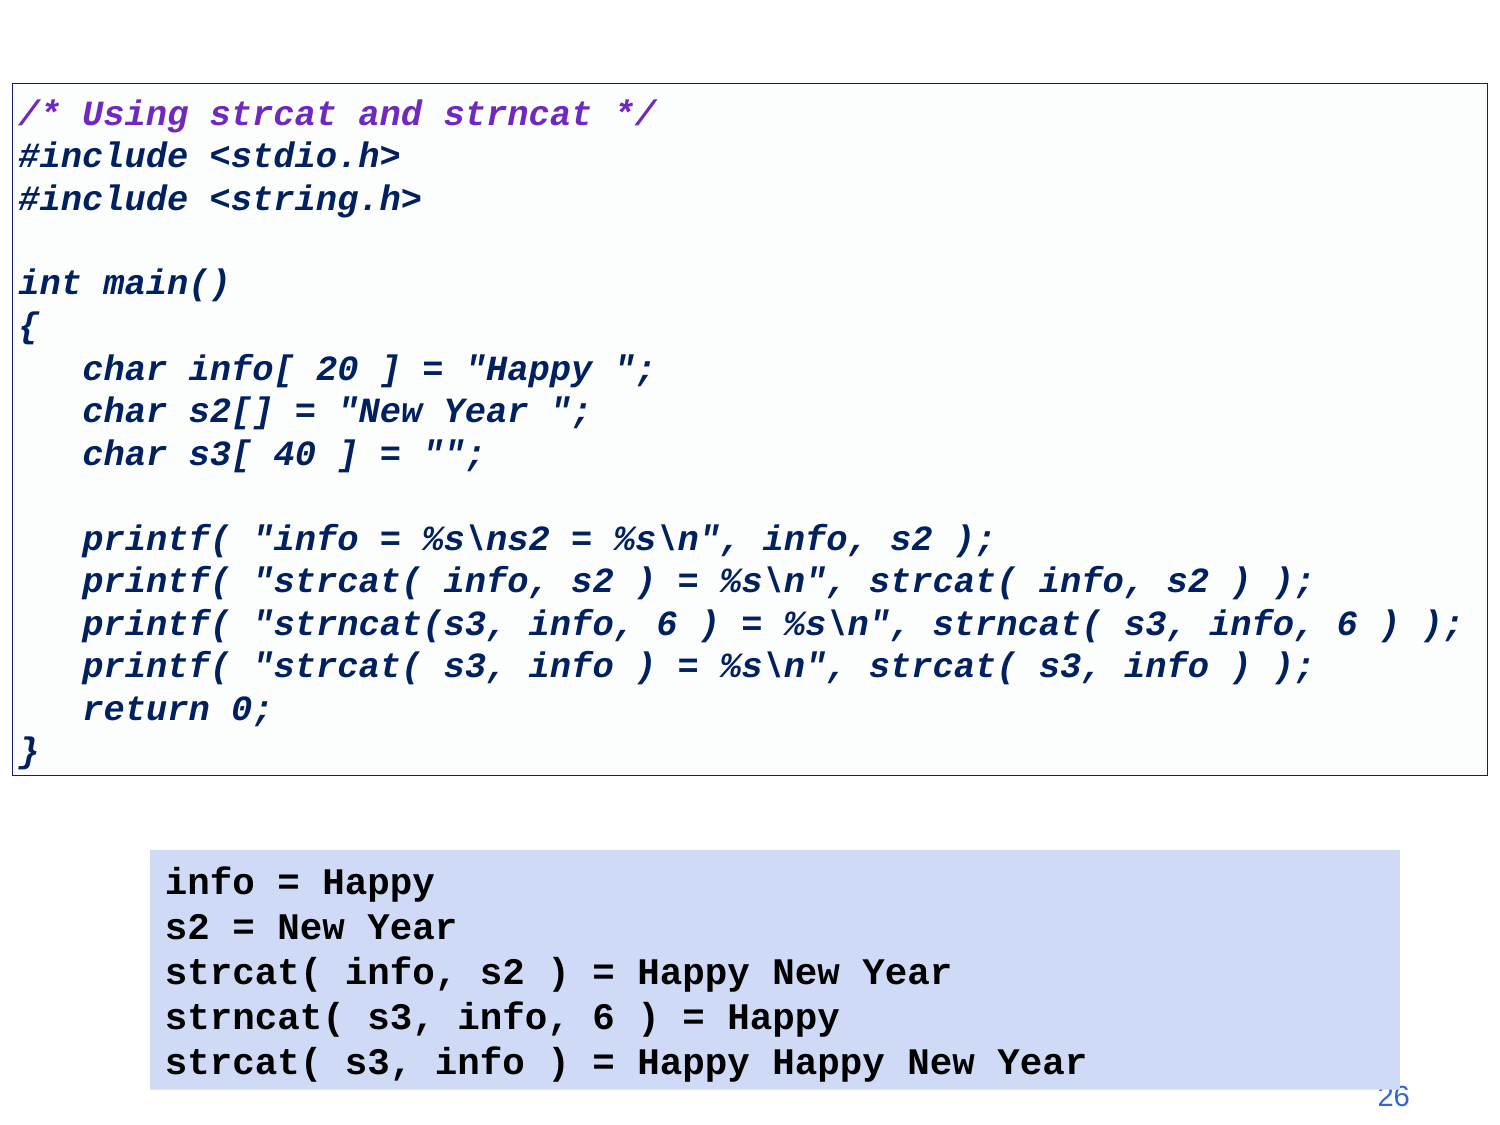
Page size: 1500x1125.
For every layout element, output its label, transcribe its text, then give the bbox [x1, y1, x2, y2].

text_box info = Happy s2 = New Year strcat( info, s2 ) = Happy New Year strncat( s3, info, 6 ) = Happy strcat( s3, info ) = Happy Happy New Year [150, 849, 1400, 1090]
text_box /* Using strcat and strncat */ #include <stdio.h> #include <string.h> int main() { char info[ 20 ] = "Happy "; char s2[] = "New Year "; char s3[ 40 ] = ""; printf( "info = %s\ns2 = %s\n", info, s2 ); printf( "strcat( info, s2 ) = %s\n", strcat( info, s2 ) ); printf( "strncat(s3, info, 6 ) = %s\n", strncat( s3, info, 6 ) ); printf( "strcat( s3, info ) = %s\n", strcat( s3, info ) ); return 0; } [12, 83, 1488, 776]
slide_number 26 [1074, 1069, 1425, 1110]
